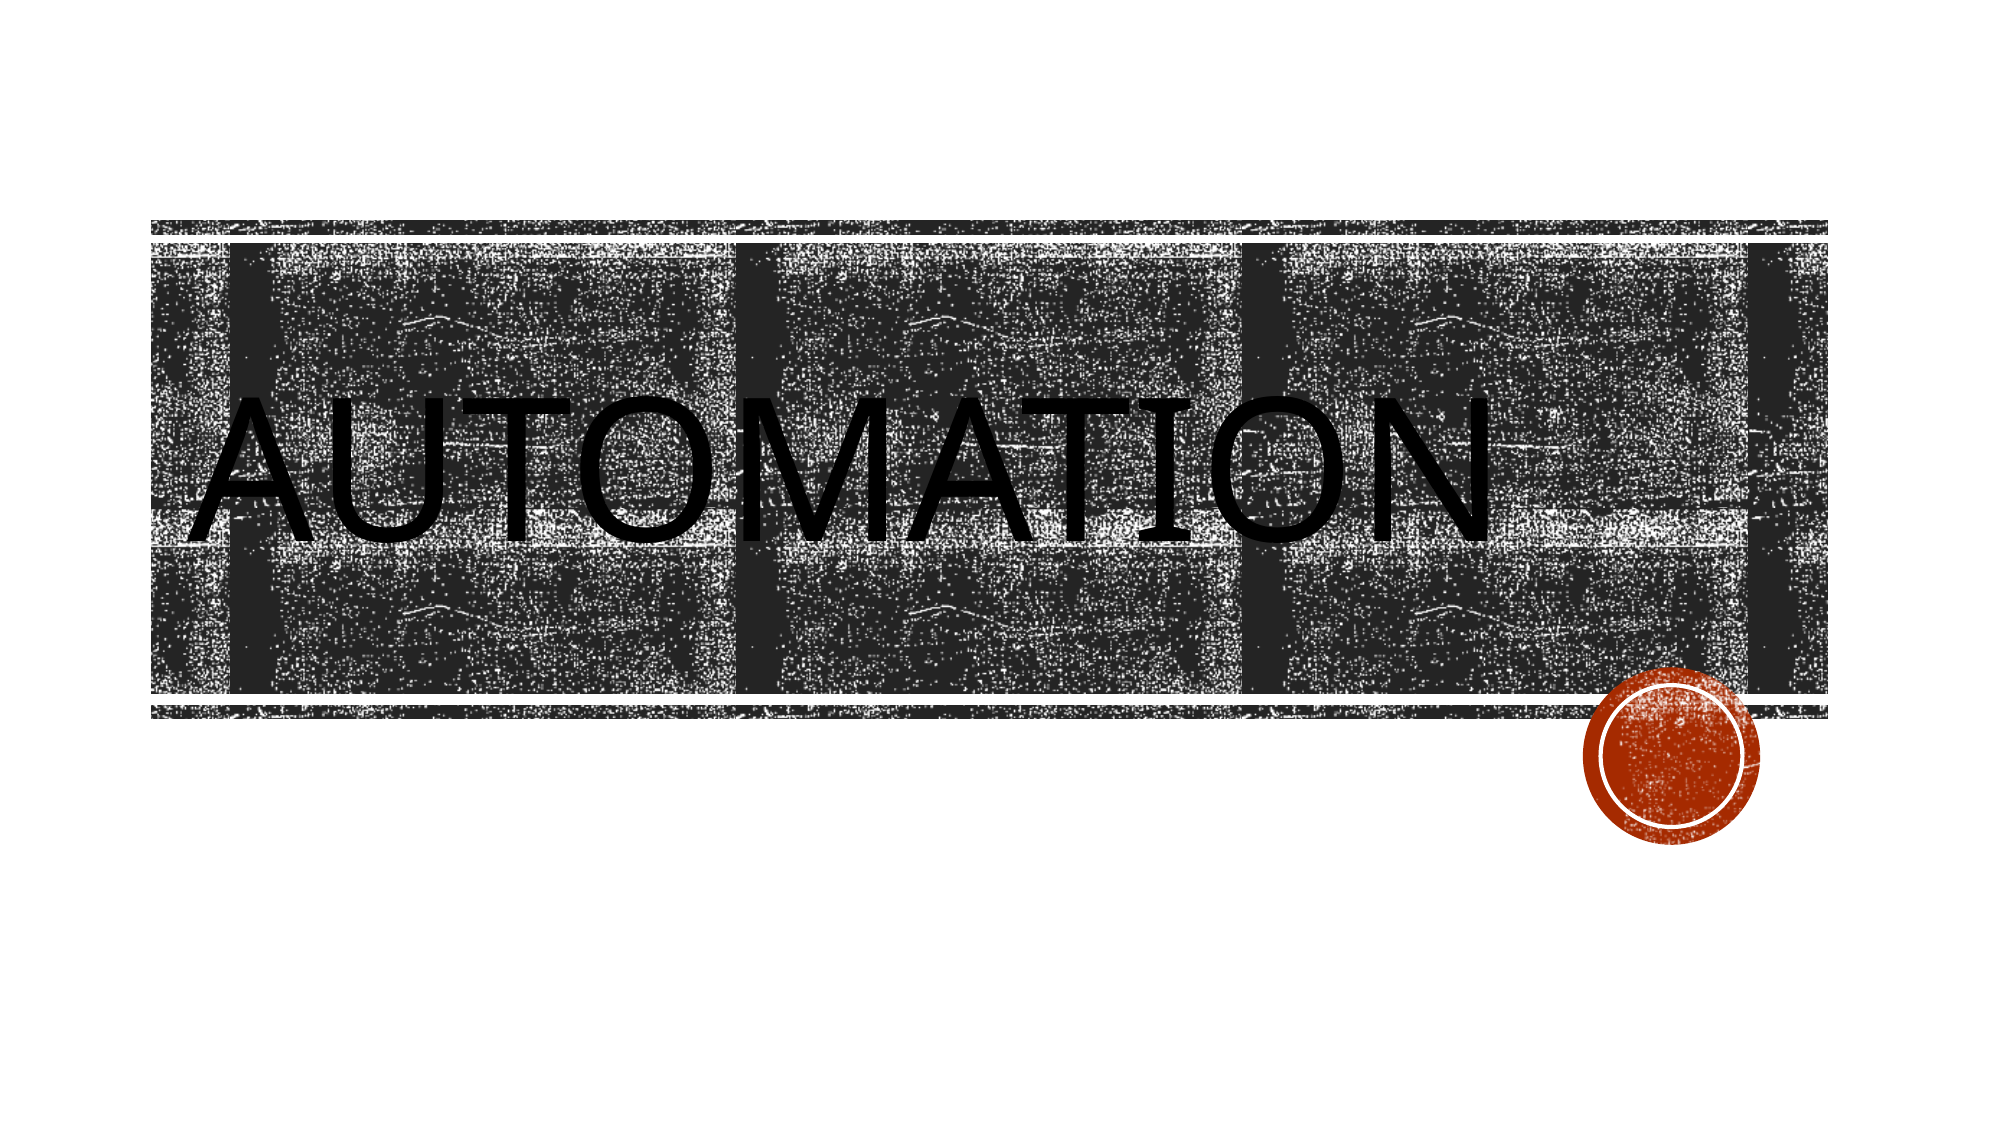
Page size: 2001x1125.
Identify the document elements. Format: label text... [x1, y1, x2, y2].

title Automation [172, 234, 1808, 733]
